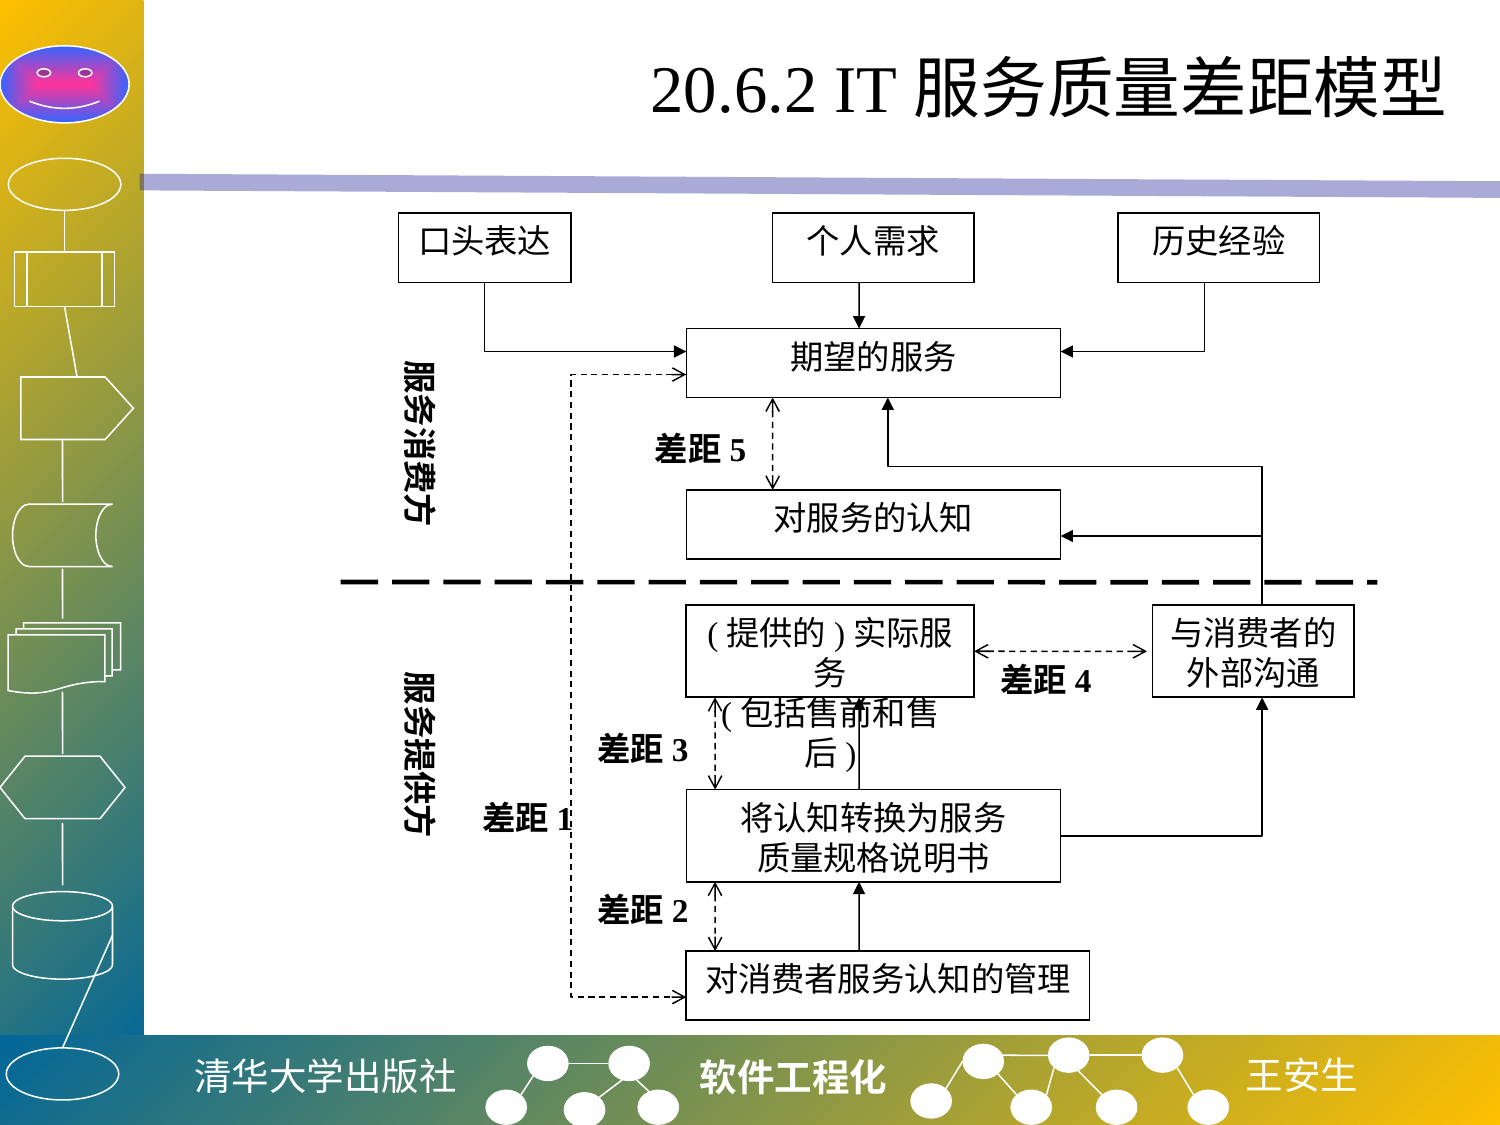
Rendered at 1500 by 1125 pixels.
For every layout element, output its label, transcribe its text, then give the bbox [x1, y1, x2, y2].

title 20.6.2 IT服务质量差距模型 [187, 24, 1463, 147]
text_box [340, 189, 1407, 1021]
